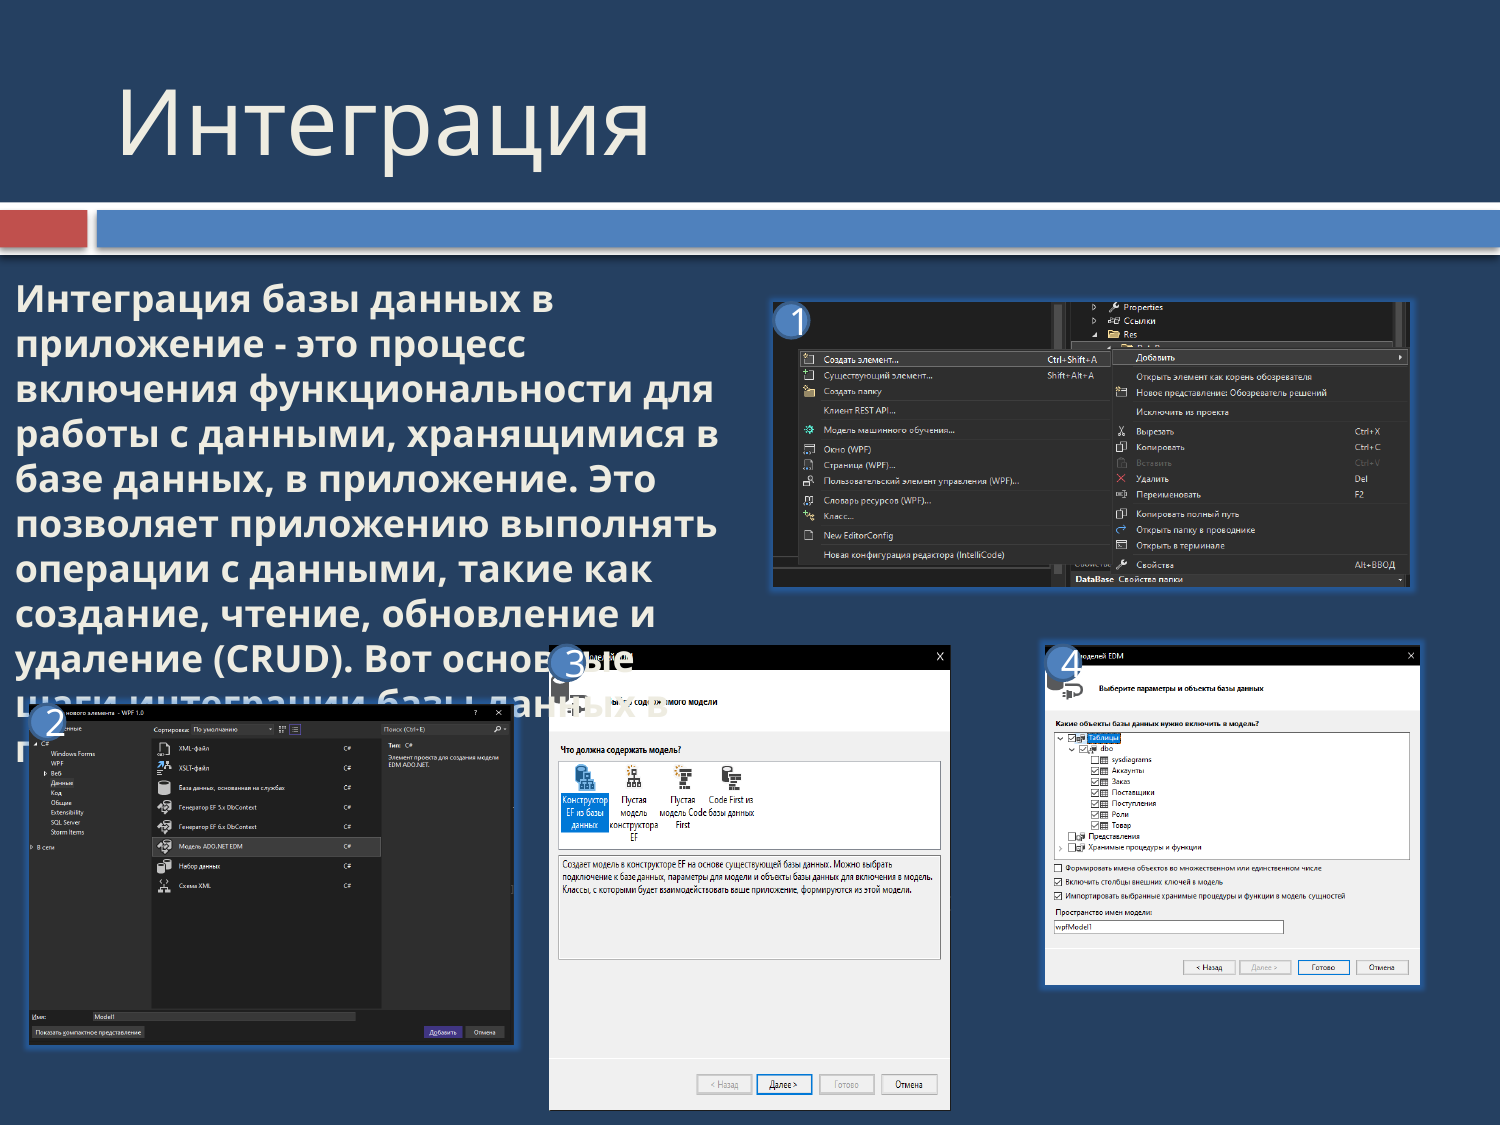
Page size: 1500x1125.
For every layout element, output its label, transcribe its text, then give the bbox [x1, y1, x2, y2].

title Интеграция [99, 37, 1438, 200]
picture [548, 644, 952, 1112]
picture [1045, 644, 1420, 986]
picture [773, 302, 1410, 587]
picture [29, 703, 514, 1046]
text_box Интеграция базы данных в приложение - это процесс включения функциональности для работы с данными, хранящимися в базе данных, в приложение. Это позволяет приложению выполнять операции с данными, такие как создание, чтение, обновление и удаление (CRUD). Вот основные шаги интеграции базы данных в приложение: [0, 267, 750, 777]
